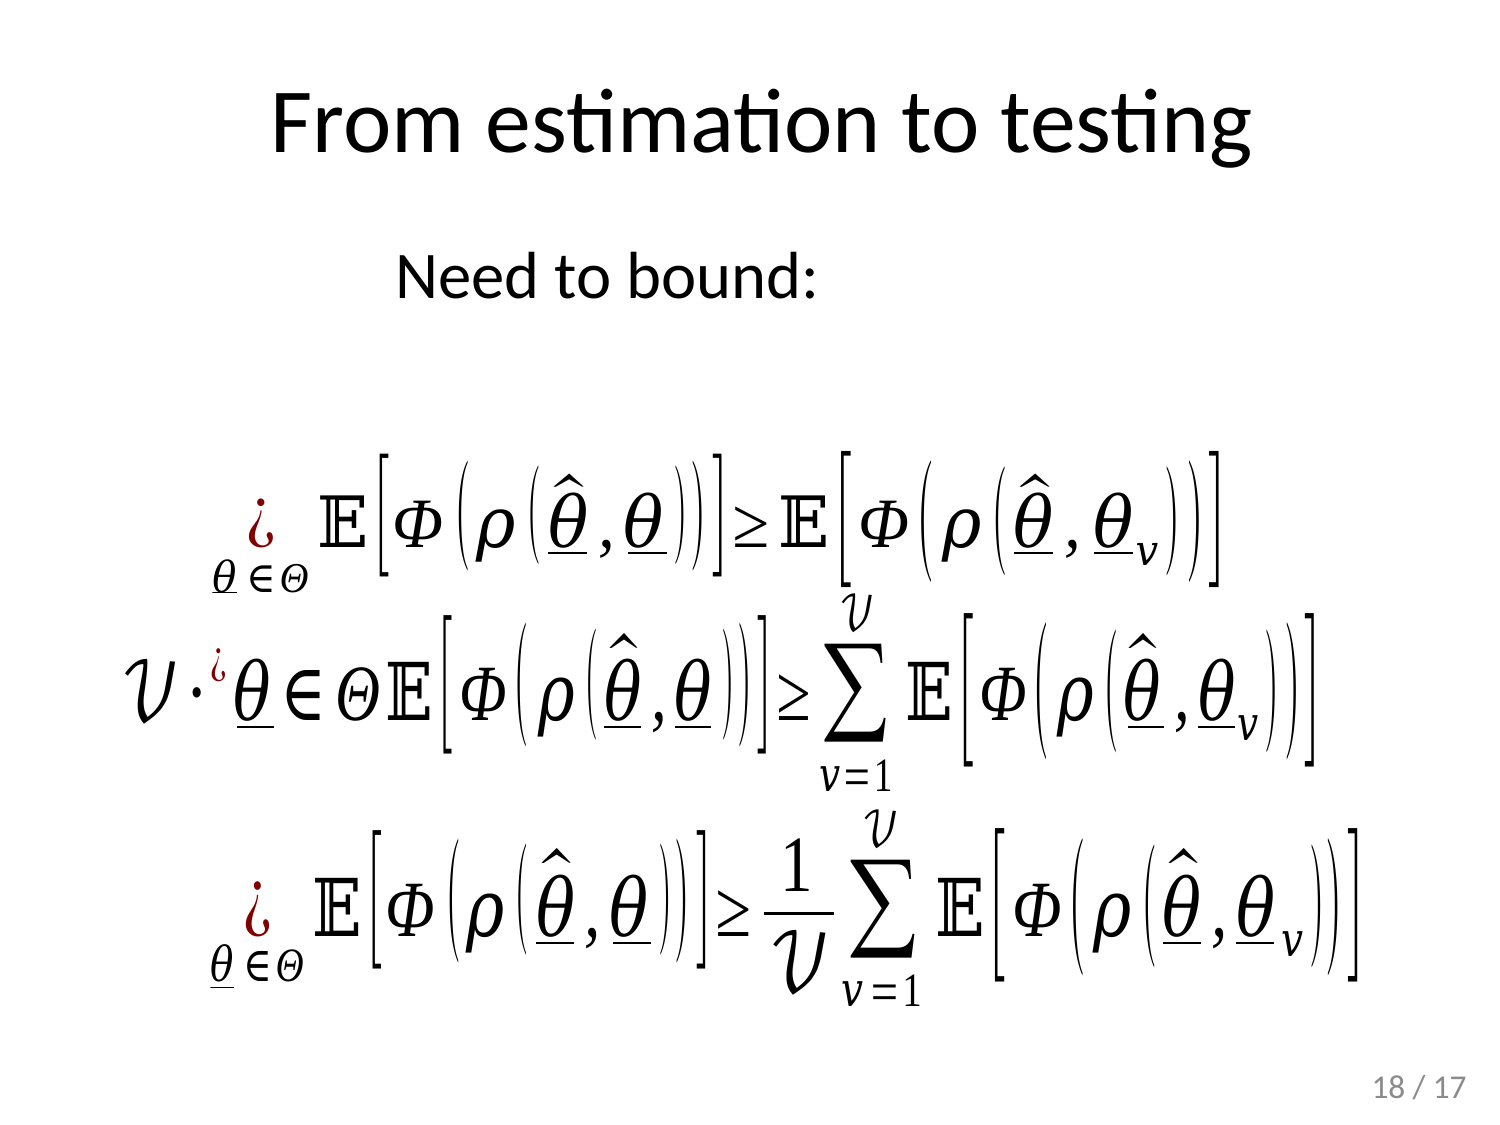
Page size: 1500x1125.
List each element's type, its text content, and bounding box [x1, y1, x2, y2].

slide_number 18 [1131, 1054, 1482, 1115]
title From estimation to testing [87, 50, 1438, 183]
